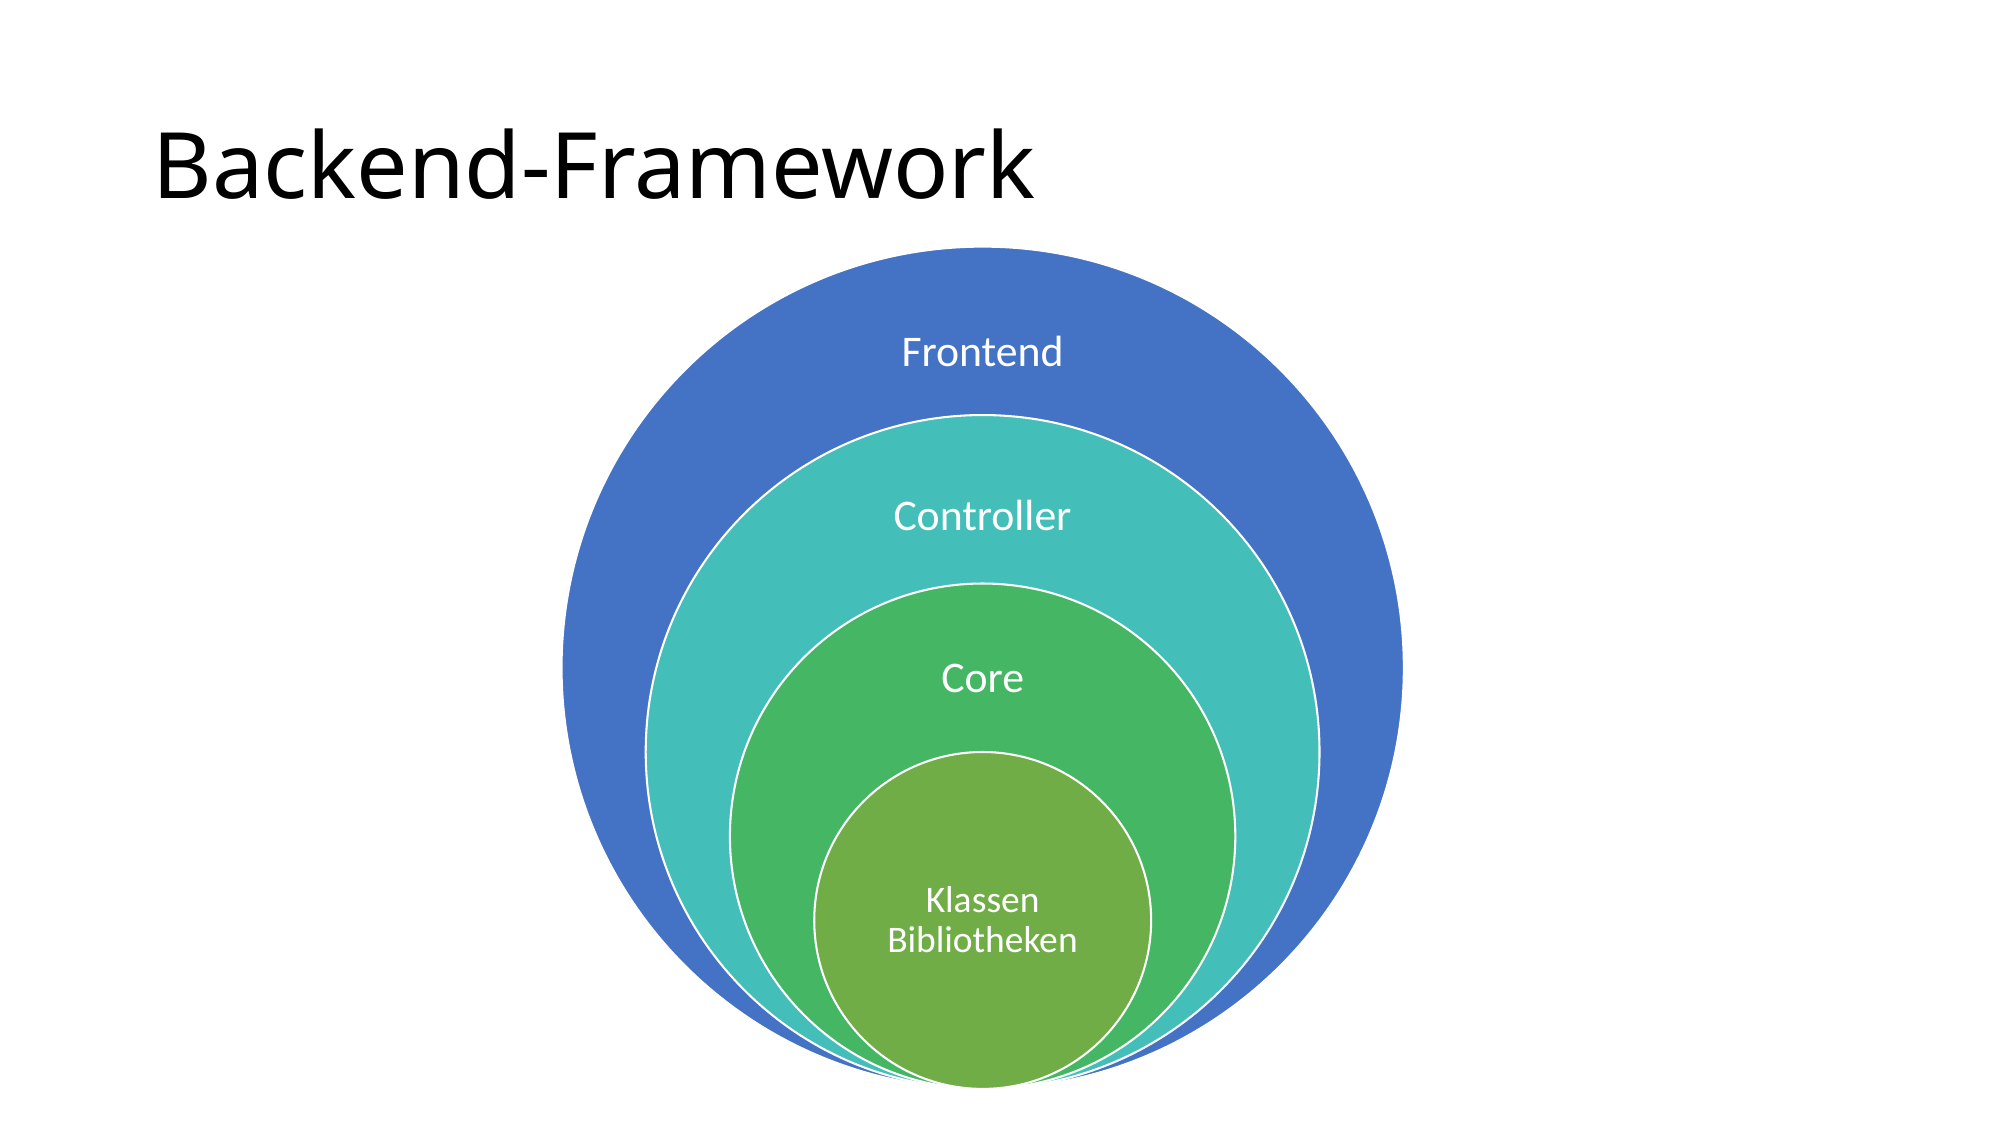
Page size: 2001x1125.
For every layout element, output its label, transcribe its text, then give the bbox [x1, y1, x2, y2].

text_box Klassen Bibliotheken [813, 750, 1153, 1090]
title Backend-Framework [137, 59, 1863, 278]
text_box Core [728, 582, 1237, 1089]
text_box Controller [644, 414, 1321, 1087]
text_box Frontend [560, 245, 1405, 1087]
